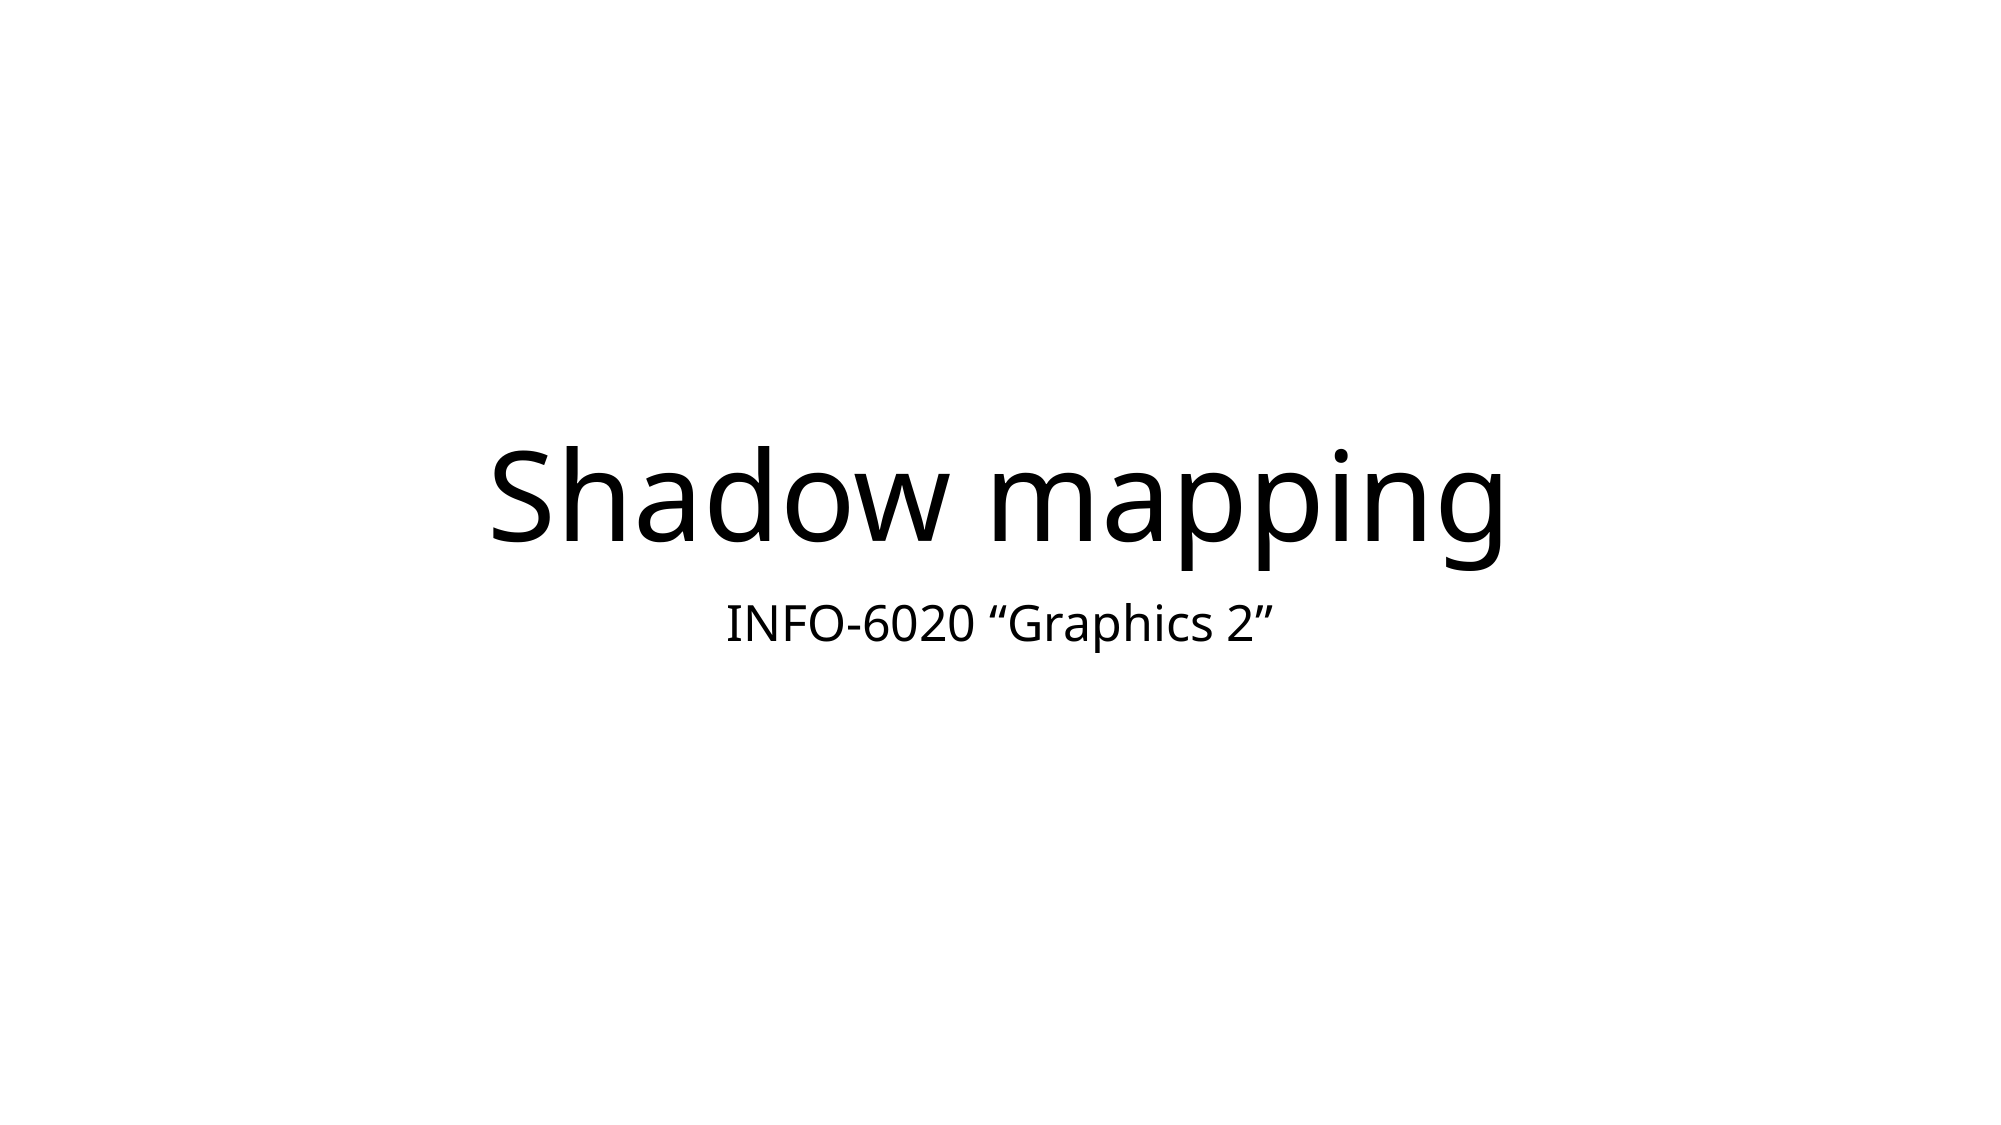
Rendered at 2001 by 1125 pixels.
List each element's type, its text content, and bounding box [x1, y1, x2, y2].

subtitle INFO-6020 “Graphics 2” [249, 590, 1750, 863]
title Shadow mapping [249, 184, 1750, 576]
